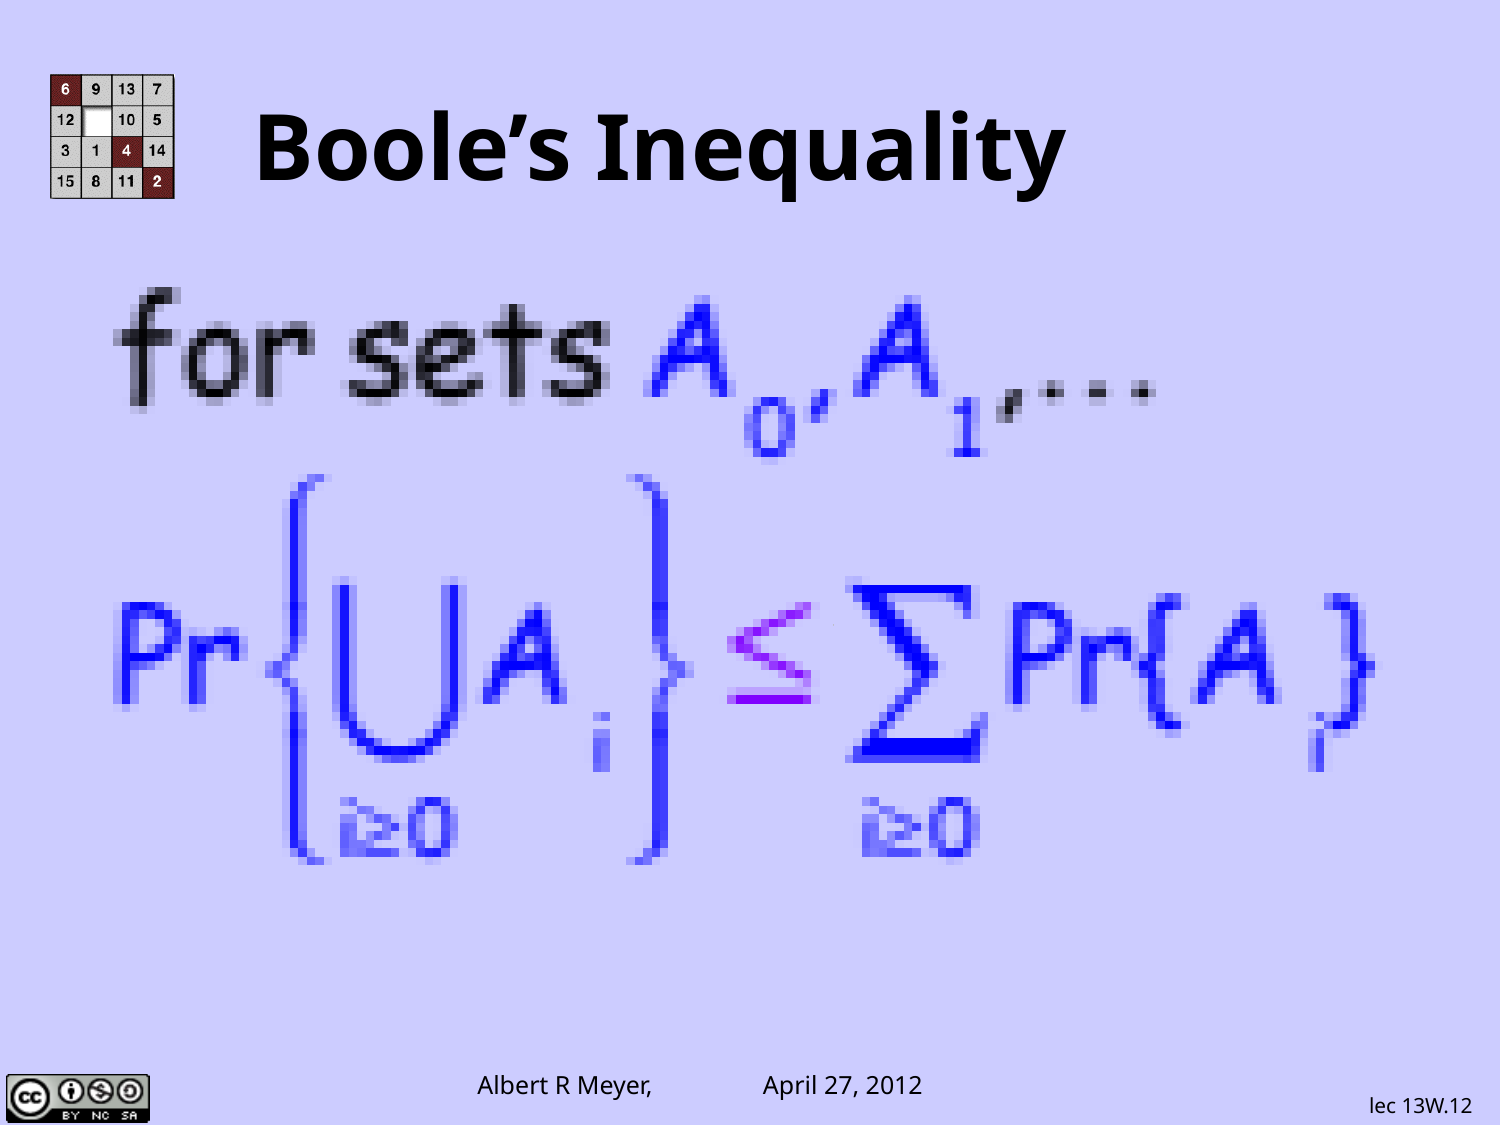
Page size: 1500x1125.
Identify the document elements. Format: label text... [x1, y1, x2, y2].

picture [50, 74, 175, 199]
text_box lec 13W.12 [1049, 1084, 1488, 1125]
picture [6, 1074, 150, 1123]
title Boole’s Inequality [237, 49, 1476, 238]
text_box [97, 219, 1393, 884]
